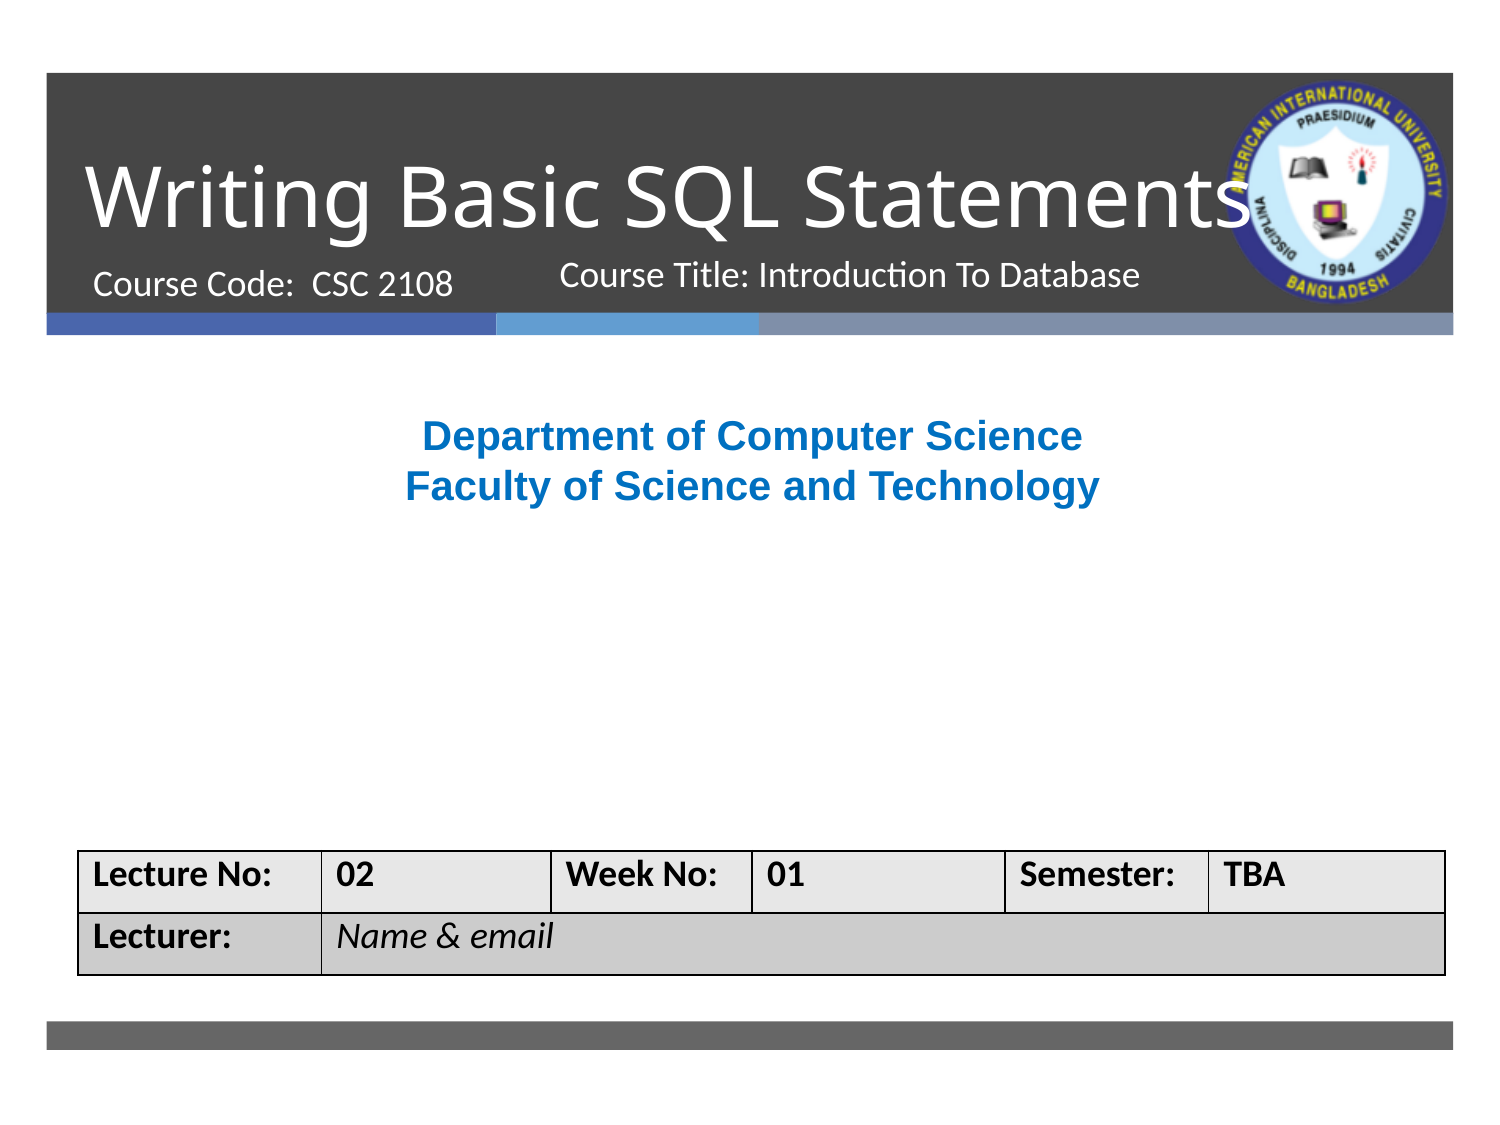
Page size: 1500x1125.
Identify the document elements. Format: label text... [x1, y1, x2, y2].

table_cell Lecturer: [79, 914, 321, 974]
table_header TBA [1209, 852, 1444, 912]
title Writing Basic SQL Statements [69, 73, 1351, 253]
picture [1228, 75, 1454, 310]
subtitle Course Code: CSC 2108 [78, 251, 536, 331]
table_header Lecture No: [79, 852, 321, 912]
table_header 01 [753, 852, 1004, 912]
table_header Semester: [1006, 852, 1208, 912]
text_box Course Title: Introduction To Database [544, 252, 1228, 332]
table_header Week No: [552, 852, 751, 912]
text_box Department of Computer Science Faculty of Science and Technology [12, 401, 1493, 517]
table_cell Name & email [322, 914, 1444, 974]
table_header 02 [322, 852, 550, 912]
